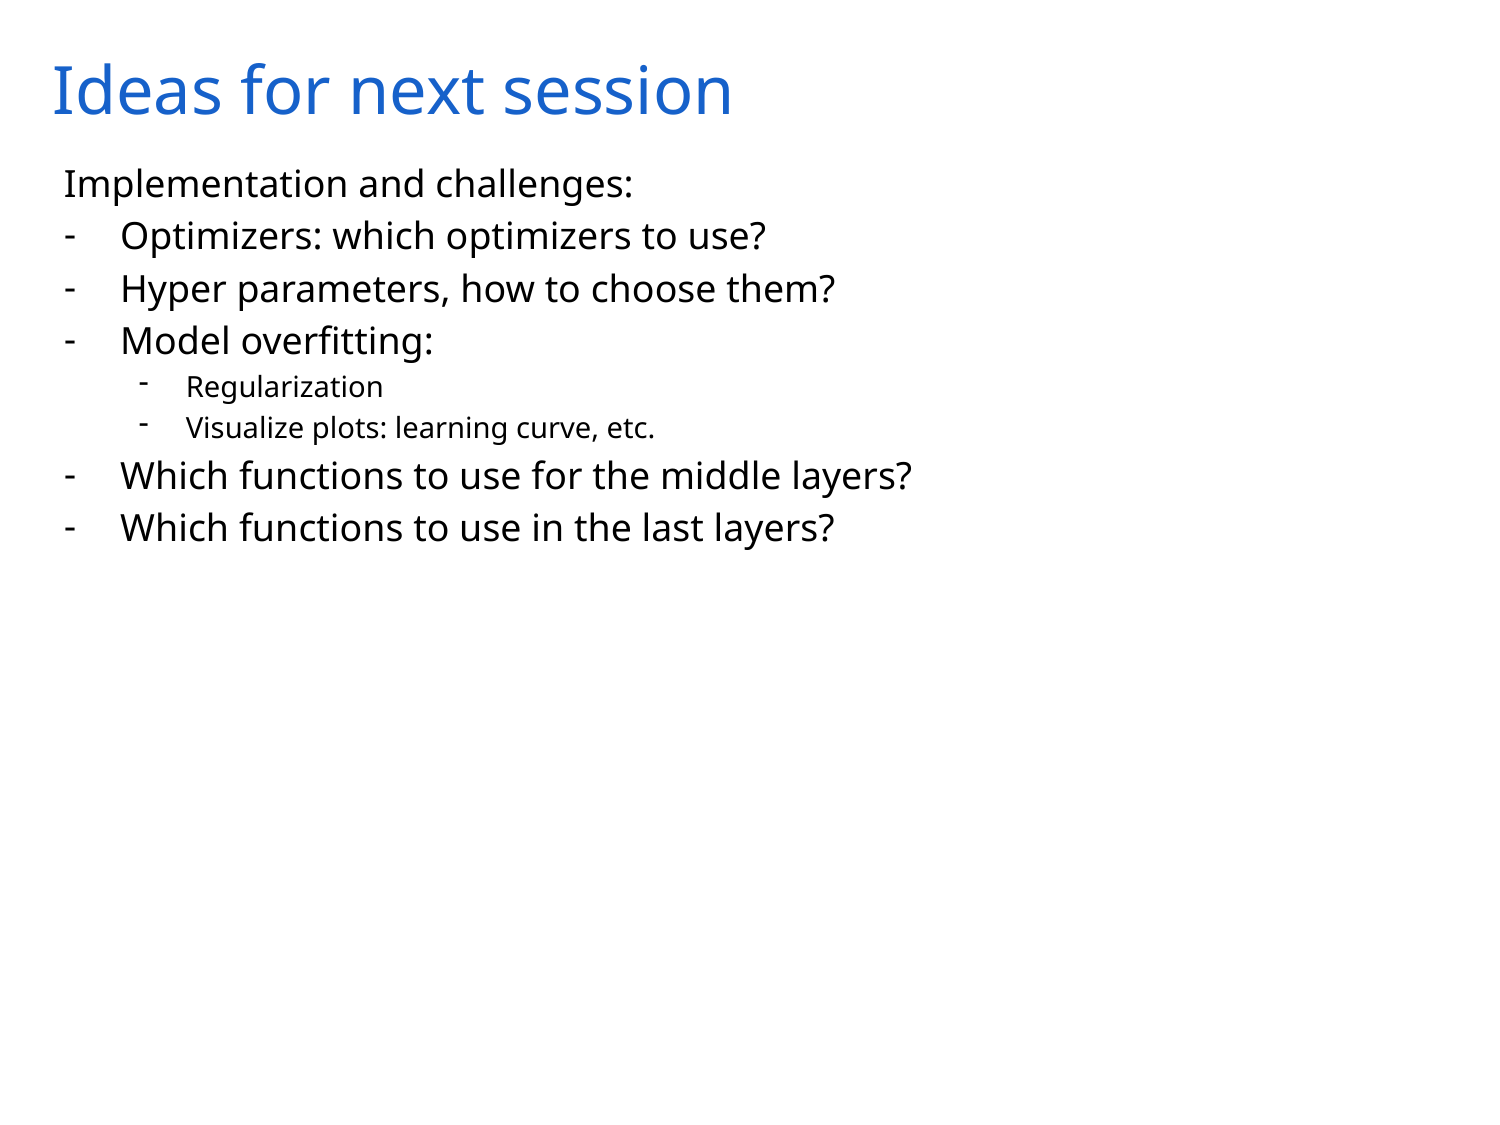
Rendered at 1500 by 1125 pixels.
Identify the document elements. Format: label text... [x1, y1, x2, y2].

list Implementation and challenges: Optimizers: which optimizers to use? Hyper parameters, how to choose them? Model overfitting: Regularization Visualize plots: learning curve, etc. Which functions to use for the middle layers? Which functions to use in the last layers? [48, 99, 1408, 913]
title Ideas for next session [37, 24, 1408, 150]
